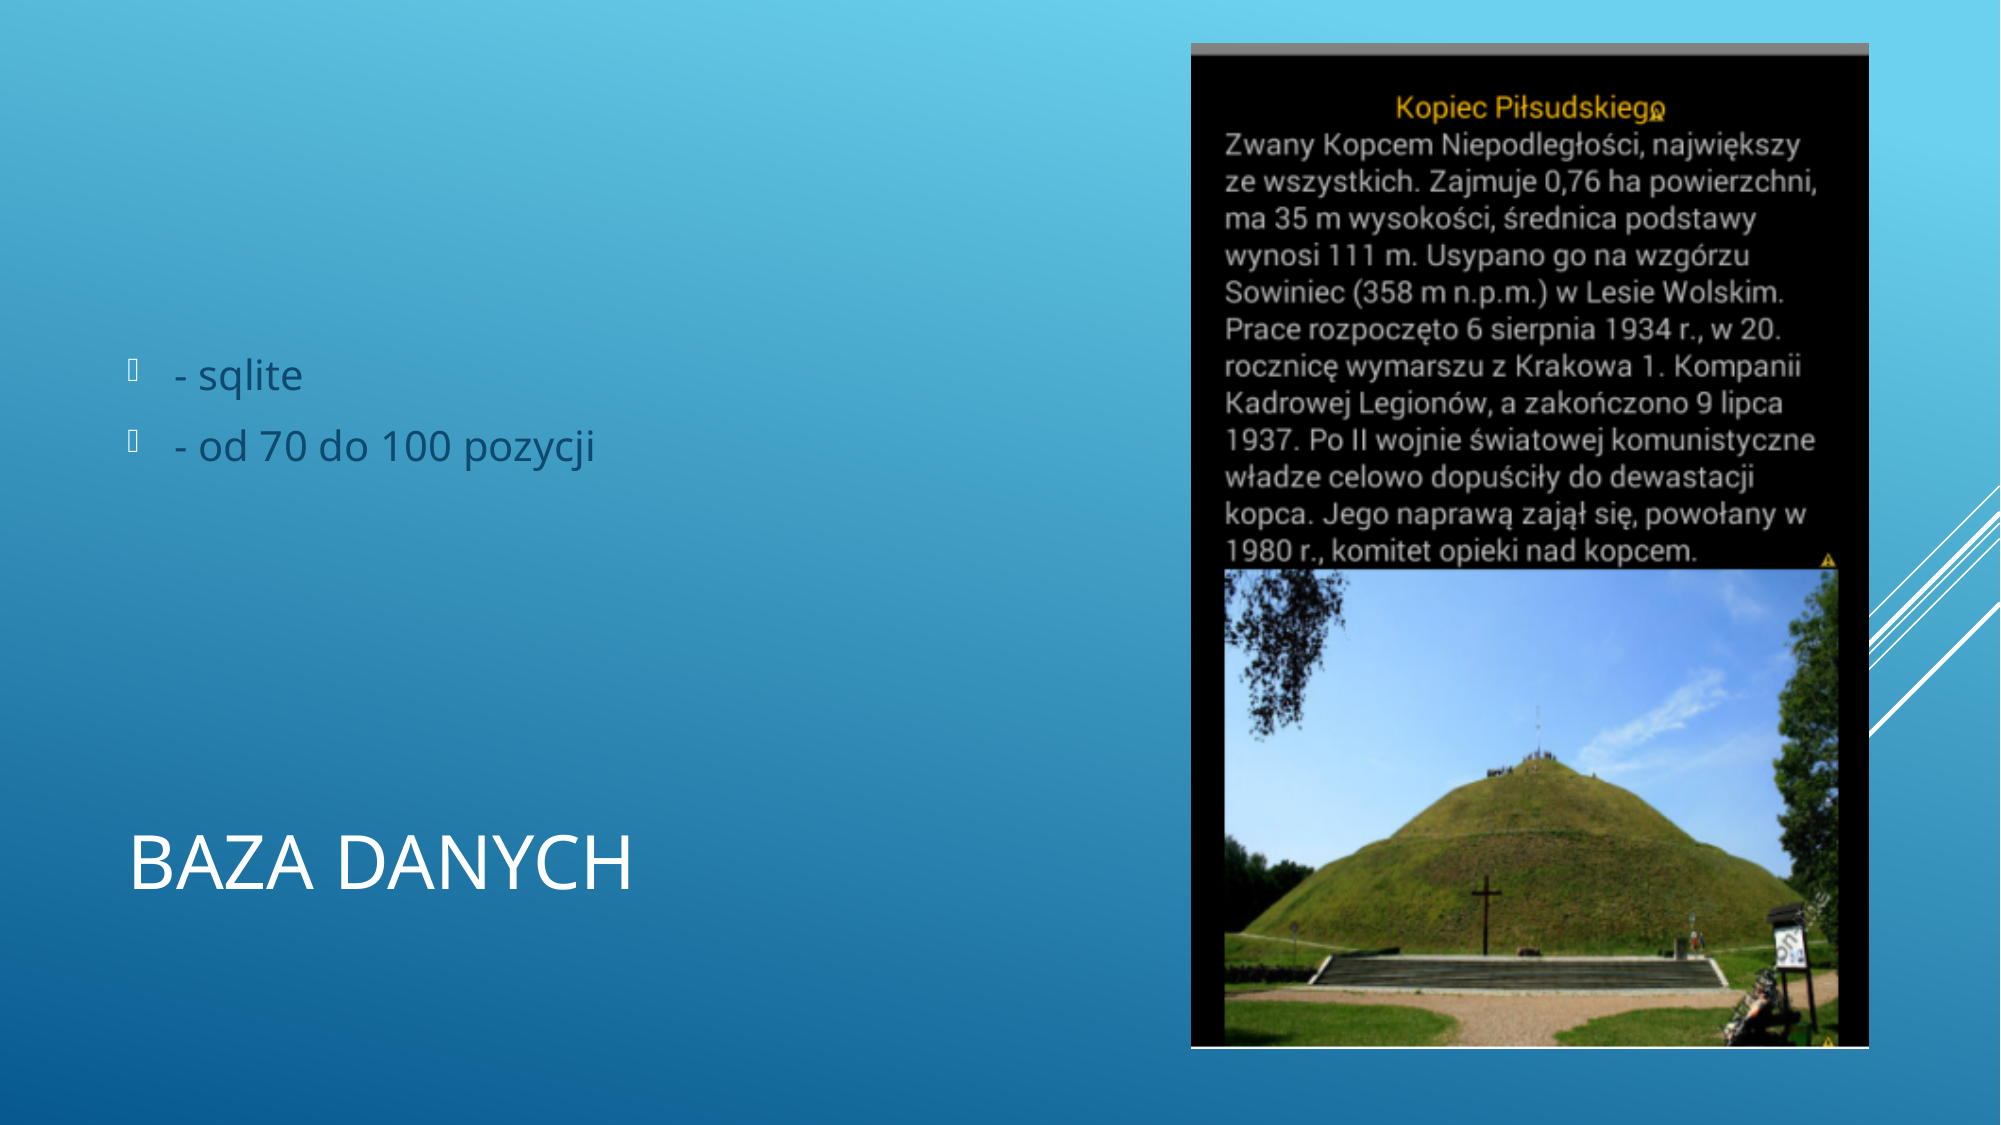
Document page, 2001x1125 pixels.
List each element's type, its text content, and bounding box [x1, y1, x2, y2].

picture [1191, 43, 1869, 1049]
title Baza danych [112, 736, 1191, 984]
list - sqlite - od 70 do 100 pozycji [112, 112, 1191, 706]
